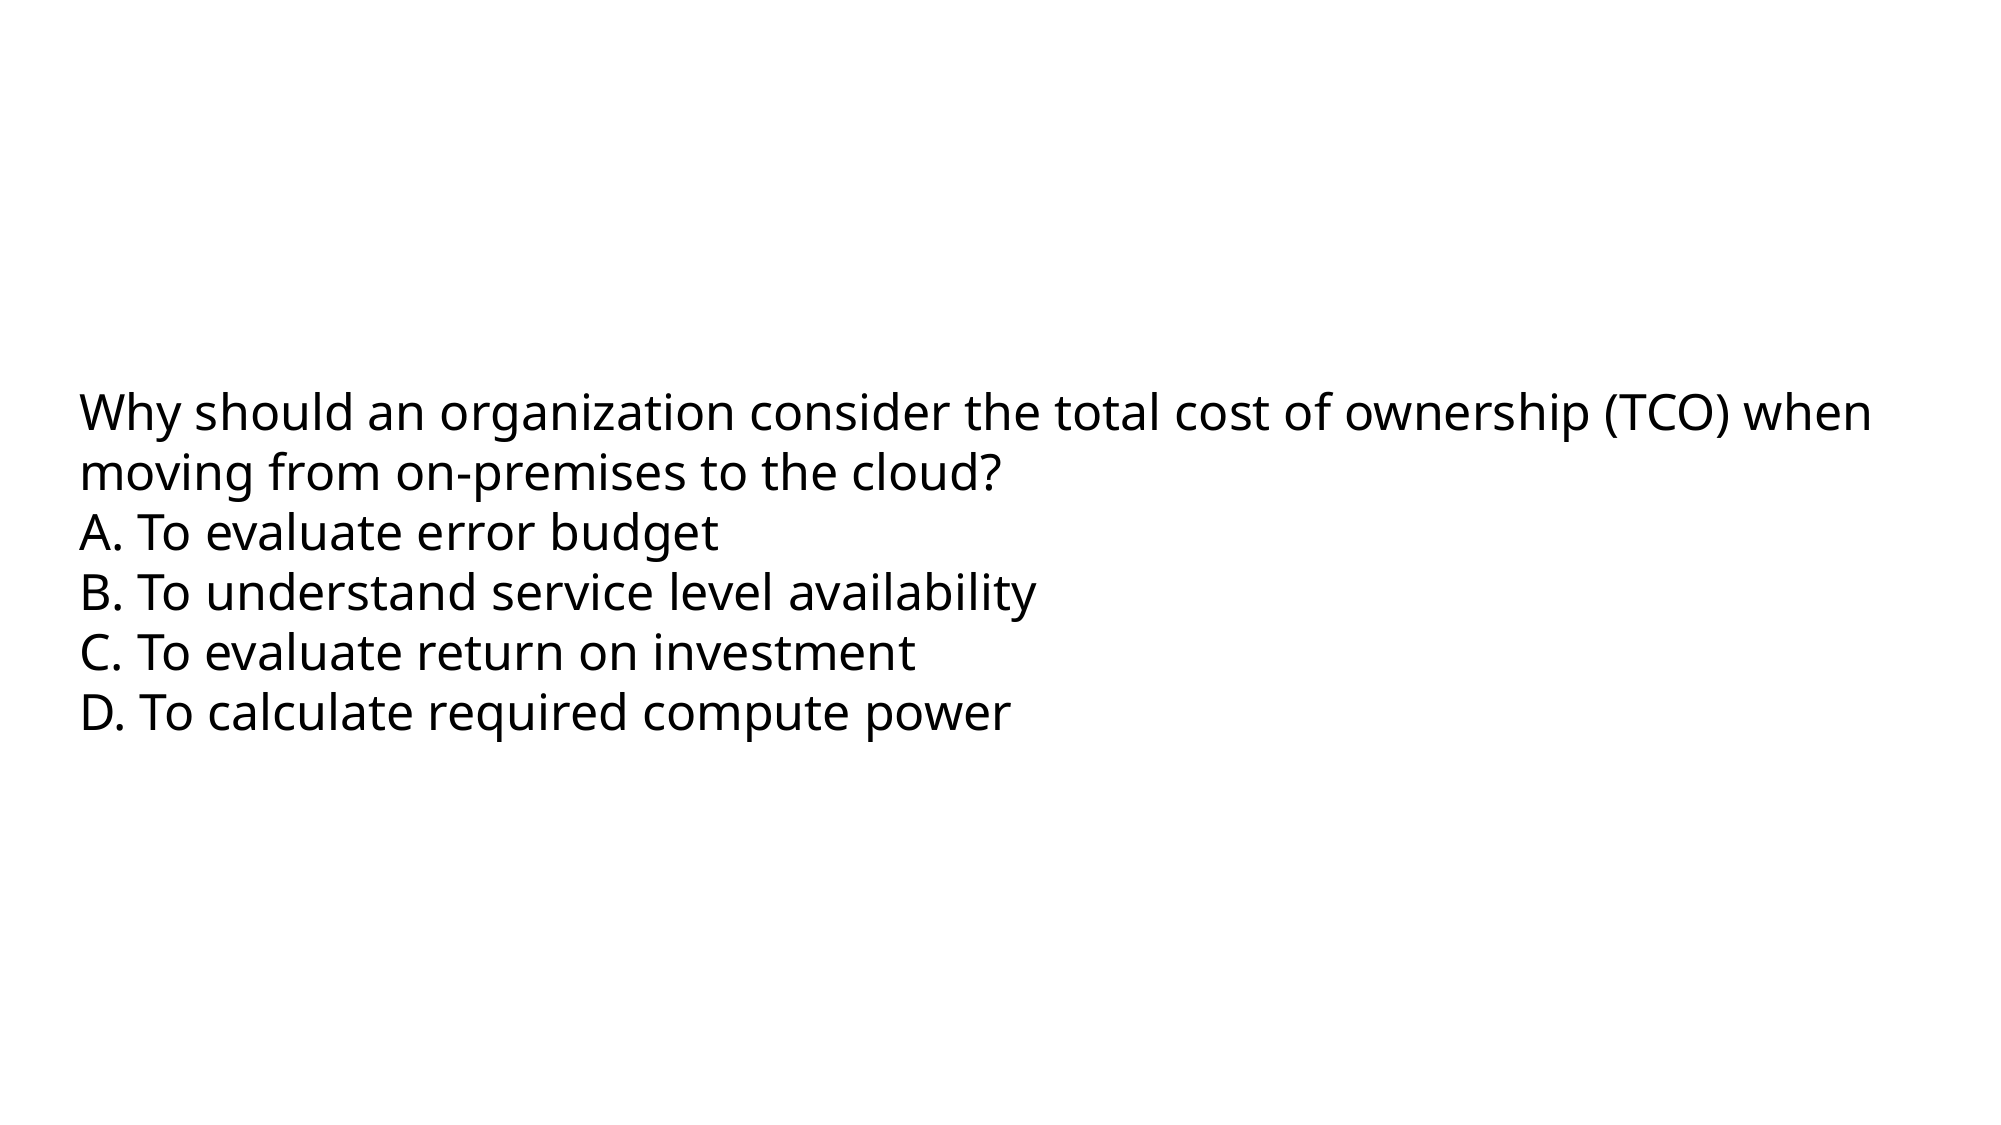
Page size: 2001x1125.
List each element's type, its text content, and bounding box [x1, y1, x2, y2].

text_box Why should an organization consider the total cost of ownership (TCO) when moving from on-premises to the cloud? A. To evaluate error budget B. To understand service level availability C. To evaluate return on investment D. To calculate required compute power [64, 373, 1936, 748]
